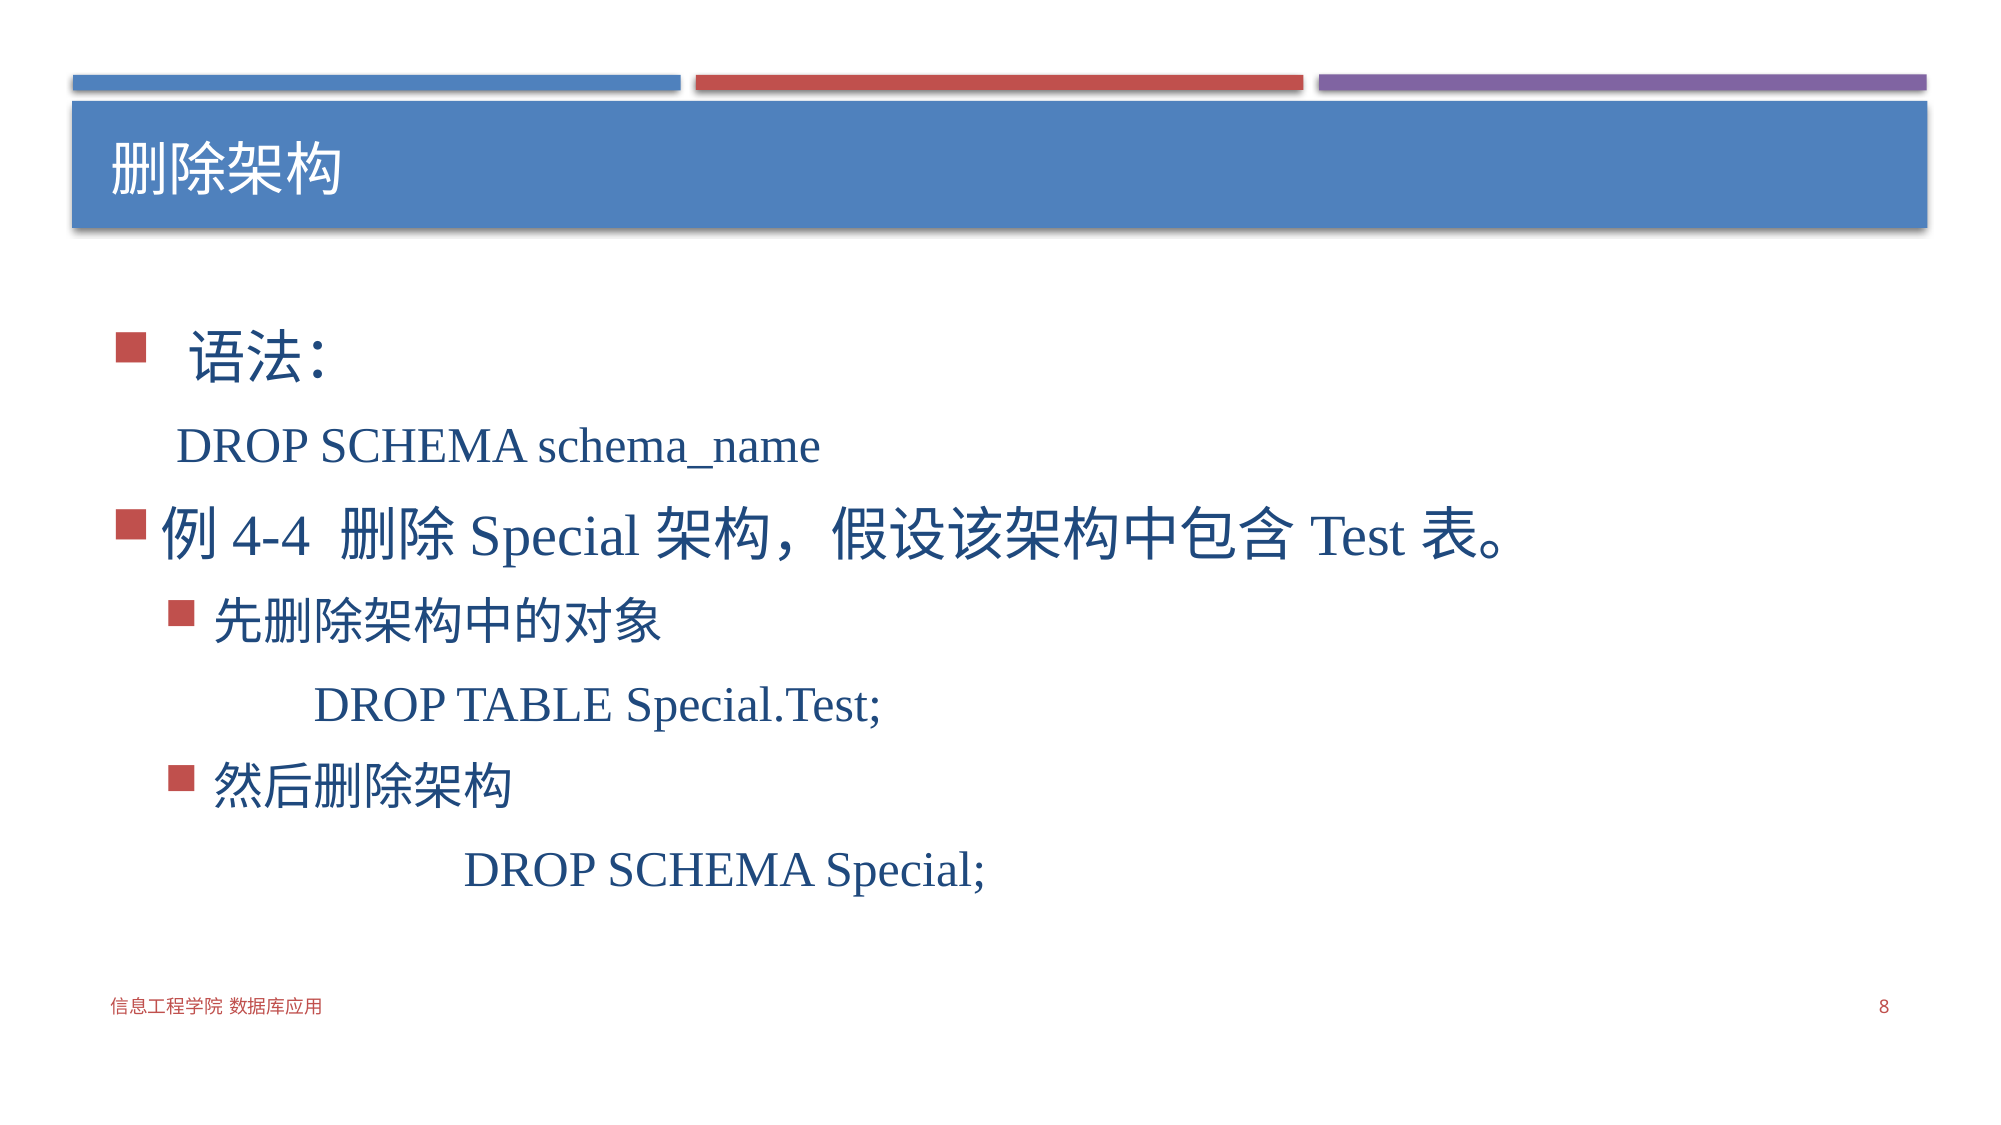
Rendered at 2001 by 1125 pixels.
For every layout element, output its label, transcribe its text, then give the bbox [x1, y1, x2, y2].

slide_number 8 [1732, 977, 1905, 1037]
title 删除架构 [95, 115, 1905, 210]
list 语法： DROP SCHEMA schema_name 例4-4 删除Special架构，假设该架构中包含Test表。 先删除架构中的对象 DROP TABLE Special.Test; 然后删除架构 DROP SCHEMA Special; [95, 256, 1905, 962]
footer 信息工程学院 数据库应用 [95, 976, 1230, 1037]
